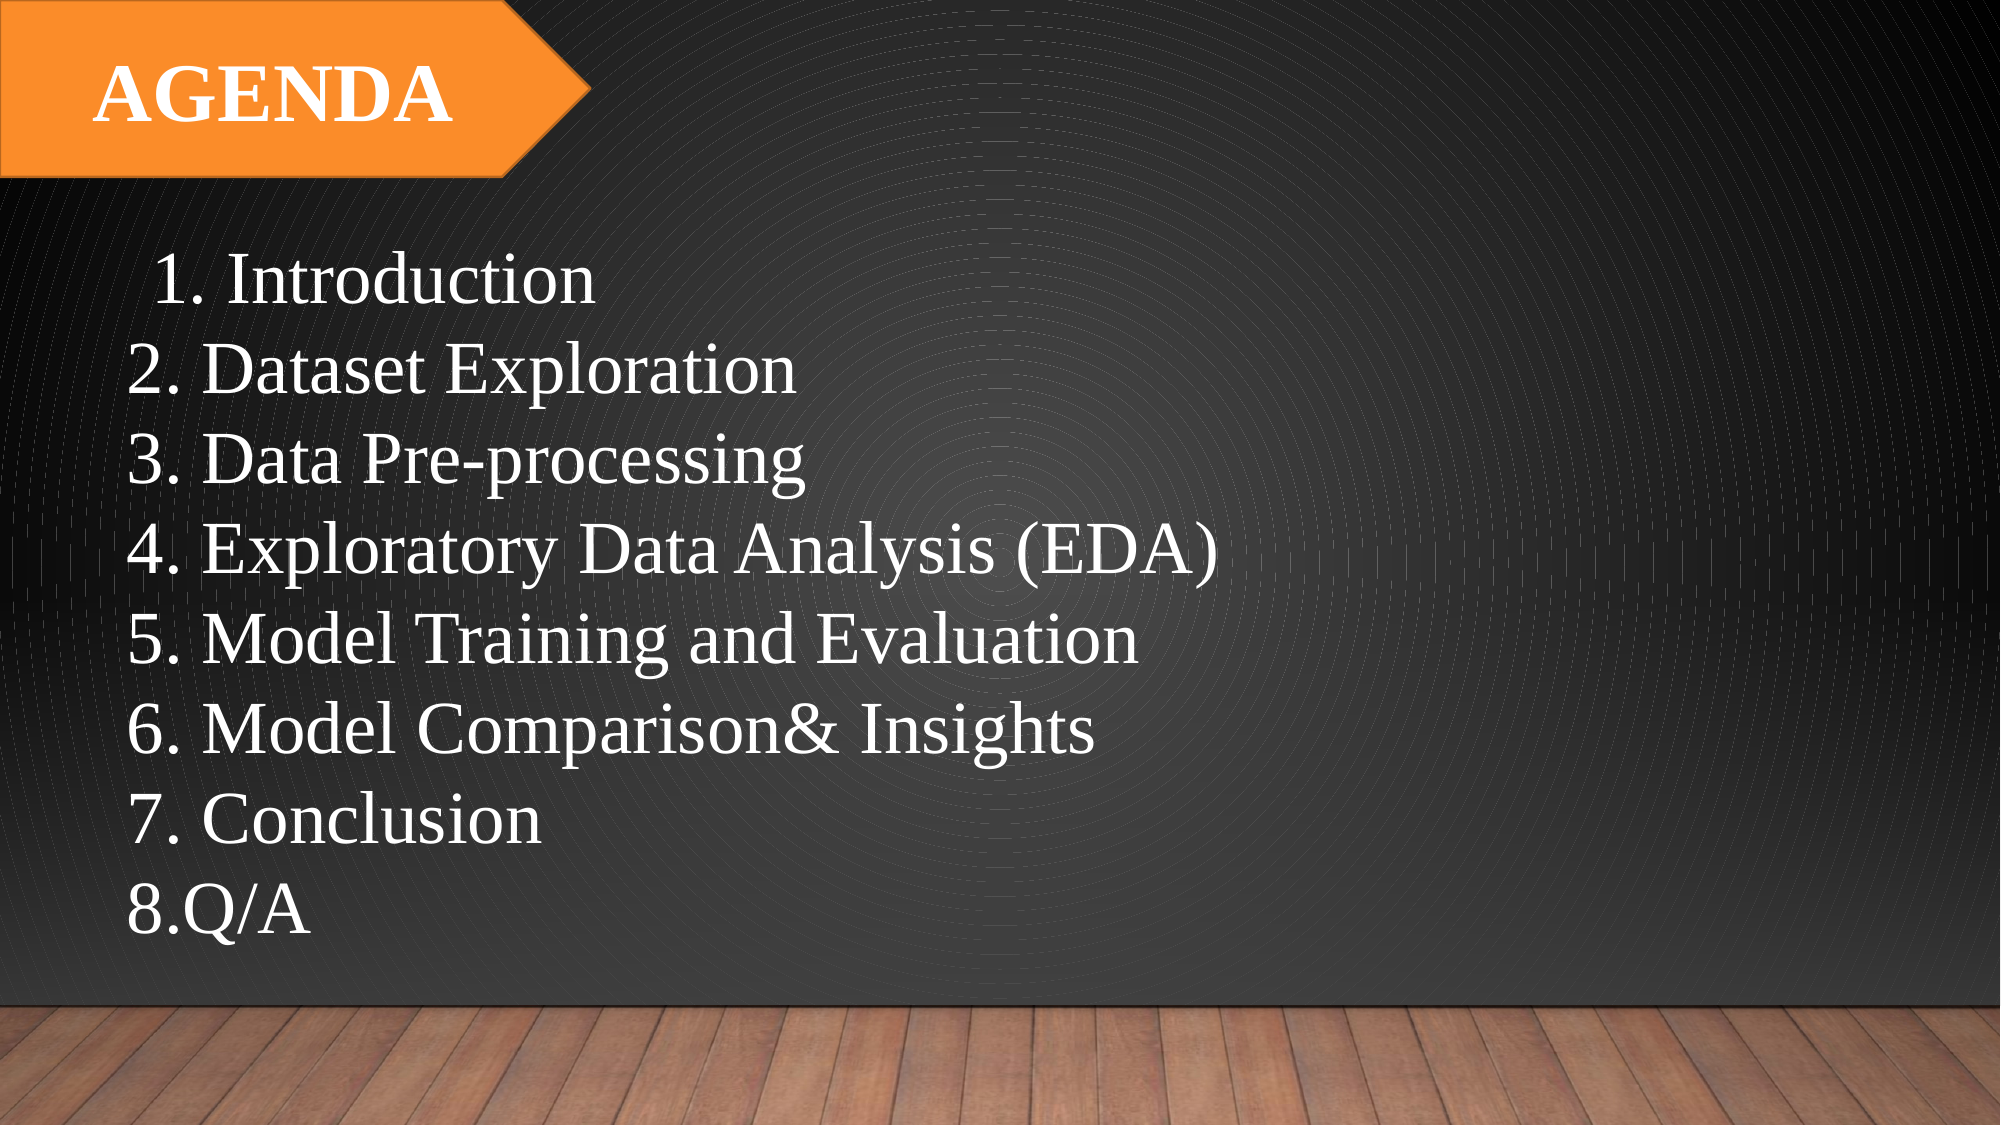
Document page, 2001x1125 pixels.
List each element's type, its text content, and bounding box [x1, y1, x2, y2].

picture [0, 1005, 2000, 1125]
text_box 1. Introduction 2. Dataset Exploration 3. Data Pre-processing 4. Exploratory Data Analysis (EDA) 5. Model Training and Evaluation 6. Model Comparison& Insights 7. Conclusion 8.Q/A [0, 220, 1307, 956]
text_box AGENDA [0, 0, 592, 179]
